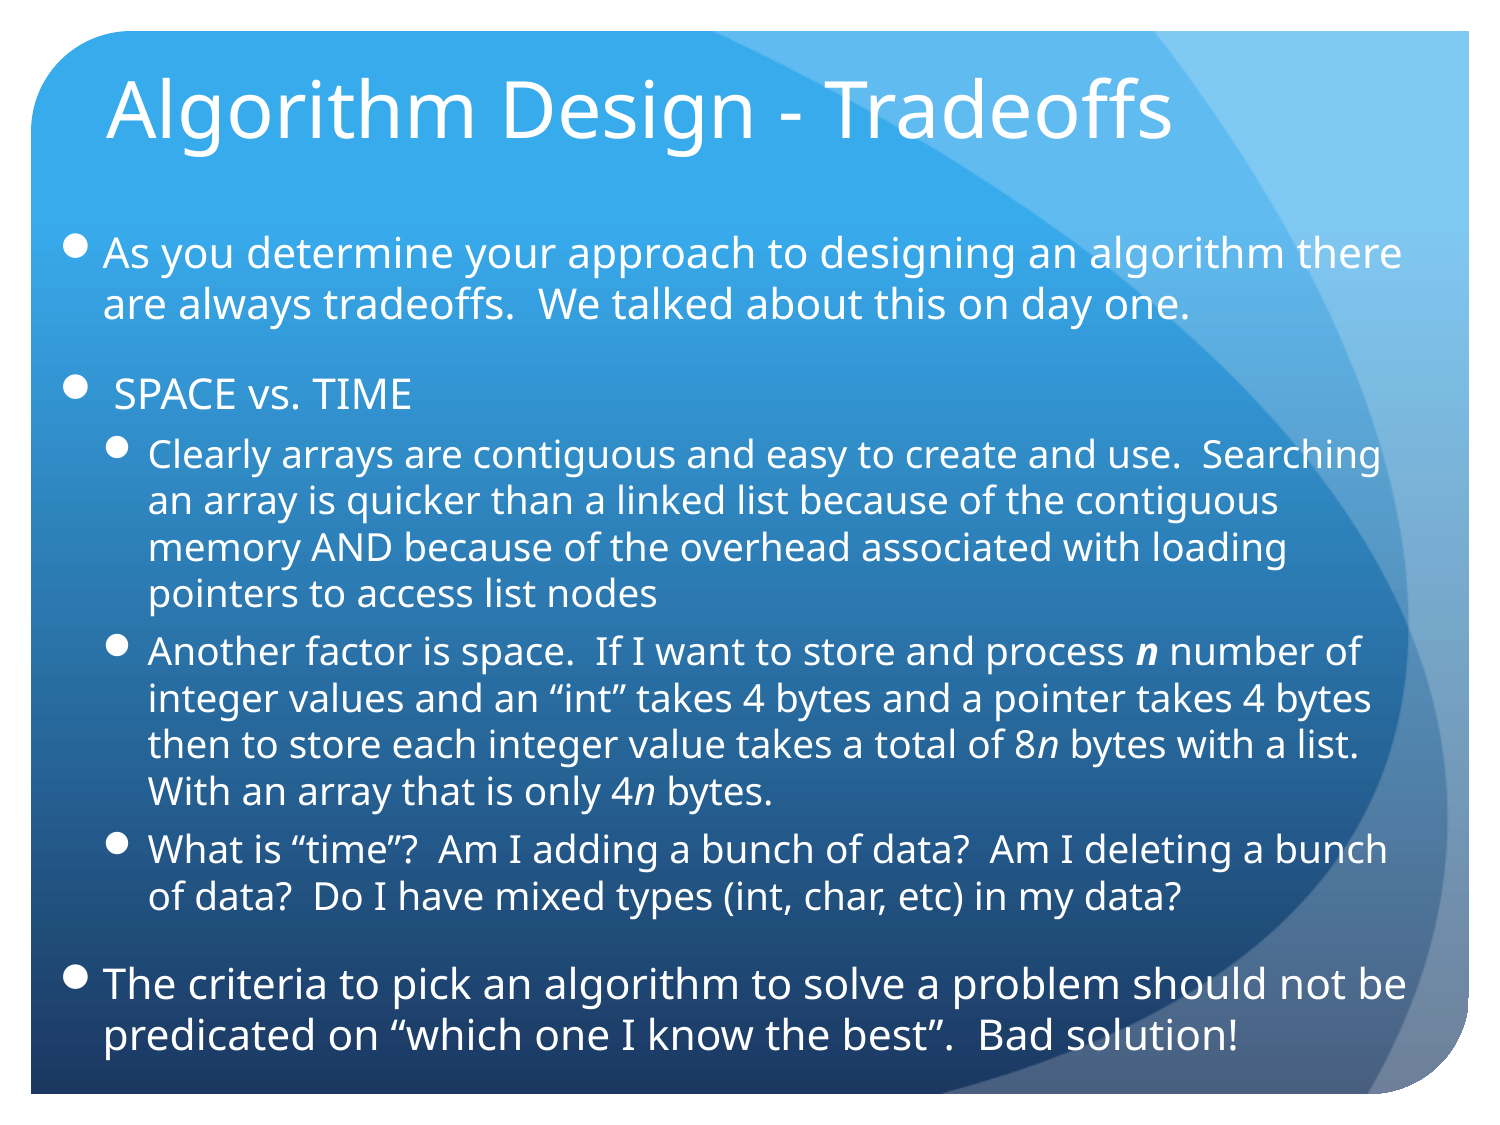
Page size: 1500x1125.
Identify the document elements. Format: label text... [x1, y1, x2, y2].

title Algorithm Design - Tradeoffs [91, 62, 1372, 162]
list As you determine your approach to designing an algorithm there are always tradeoffs. We talked about this on day one. SPACE vs. TIME Clearly arrays are contiguous and easy to create and use. Searching an array is quicker than a linked list because of the contiguous memory AND because of the overhead associated with loading pointers to access list nodes Another factor is space. If I want to store and process n number of integer values and an “int” takes 4 bytes and a pointer takes 4 bytes then to store each integer value takes a total of 8n bytes with a list. With an array that is only 4n bytes. What is “time”? Am I adding a bunch of data? Am I deleting a bunch of data? Do I have mixed types (int, char, etc) in my data? The criteria to pick an algorithm to solve a problem should not be predicated on “which one I know the best”. Bad solution! [44, 218, 1442, 1074]
picture [24, 30, 1473, 1094]
